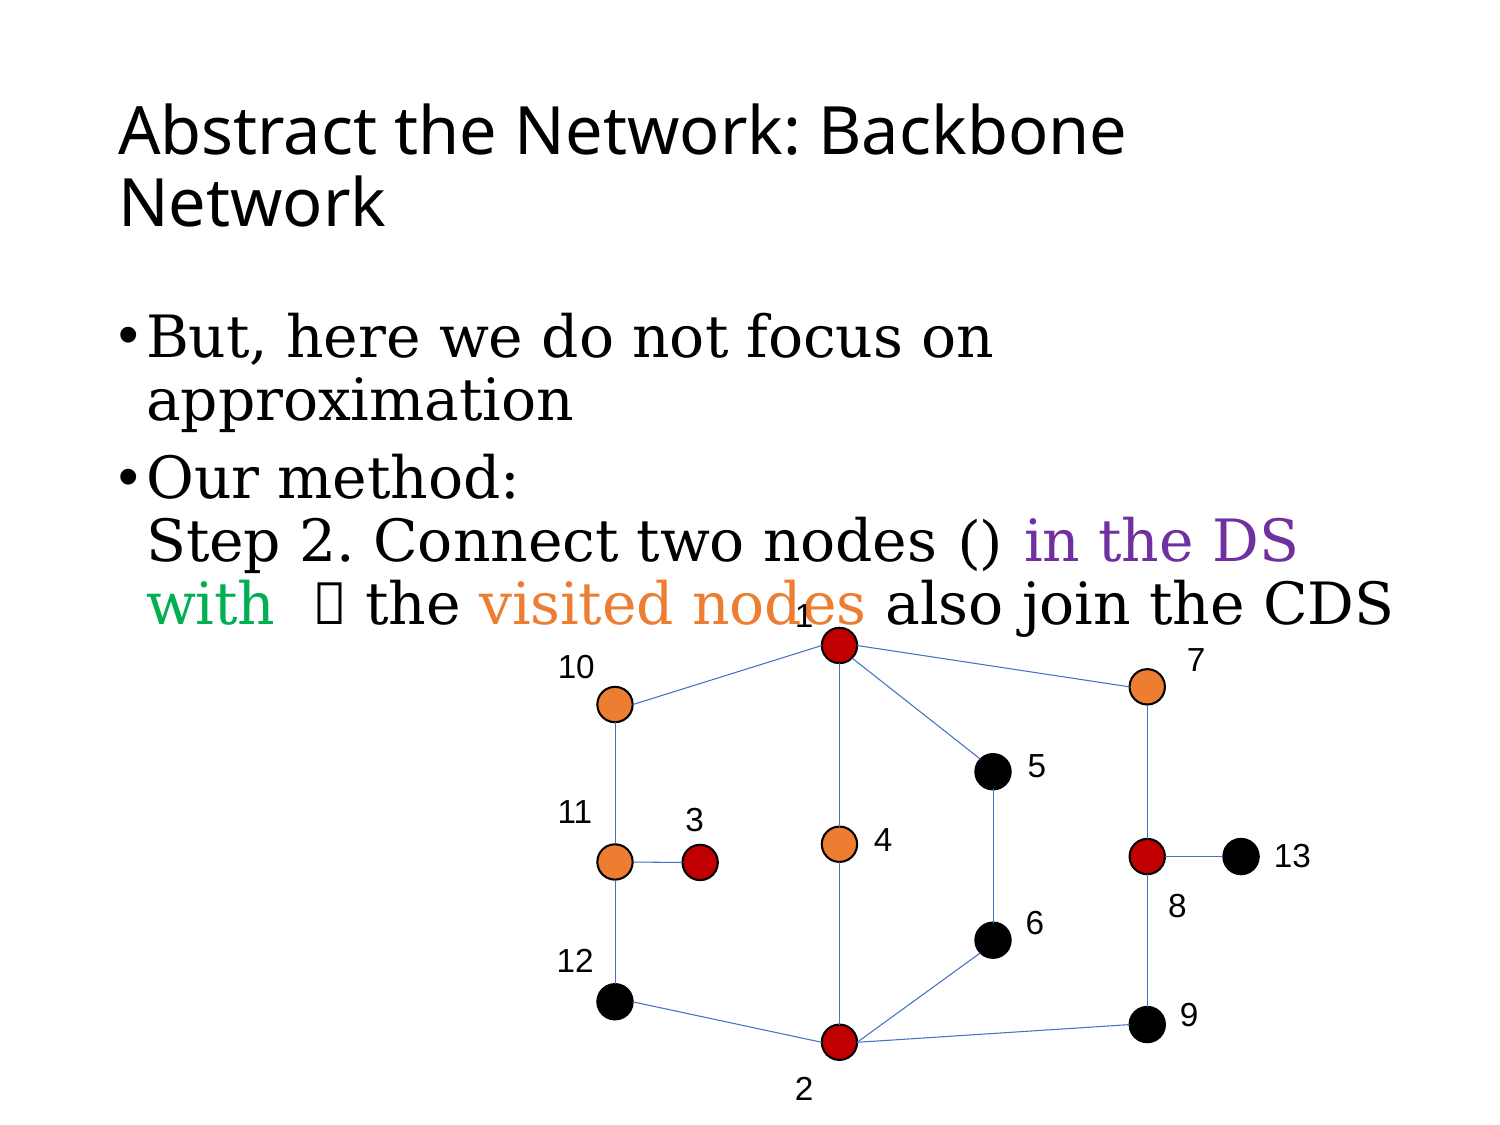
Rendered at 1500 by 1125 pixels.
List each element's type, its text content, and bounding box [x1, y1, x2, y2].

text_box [541, 586, 1327, 1115]
title Abstract the Network: Backbone Network [103, 59, 1397, 278]
